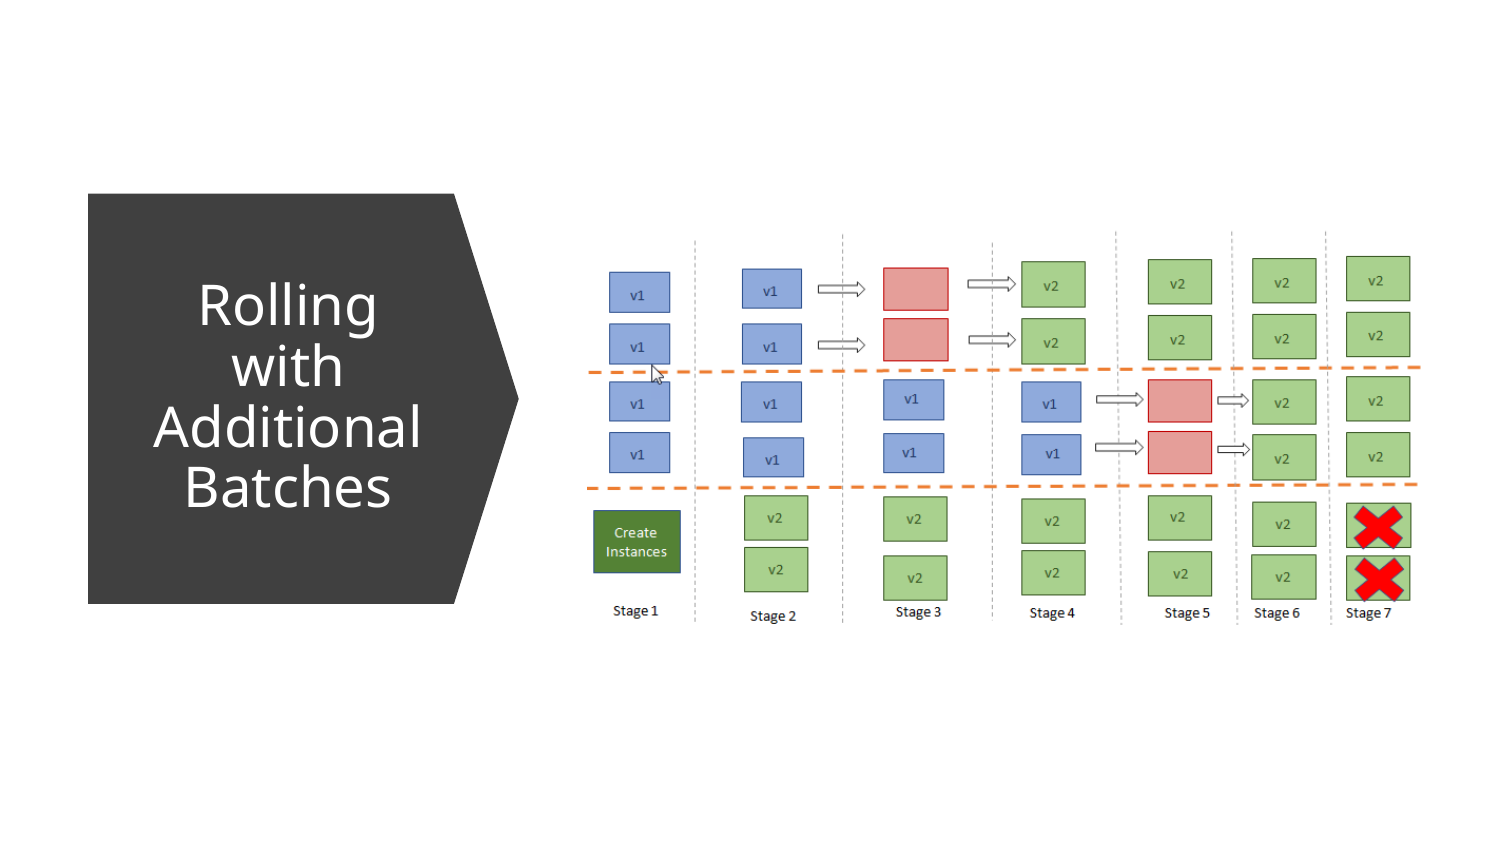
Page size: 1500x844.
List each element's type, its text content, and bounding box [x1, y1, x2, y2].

picture [587, 218, 1422, 626]
title Rolling with Additional Batches [126, 242, 450, 556]
text_box [87, 192, 520, 605]
